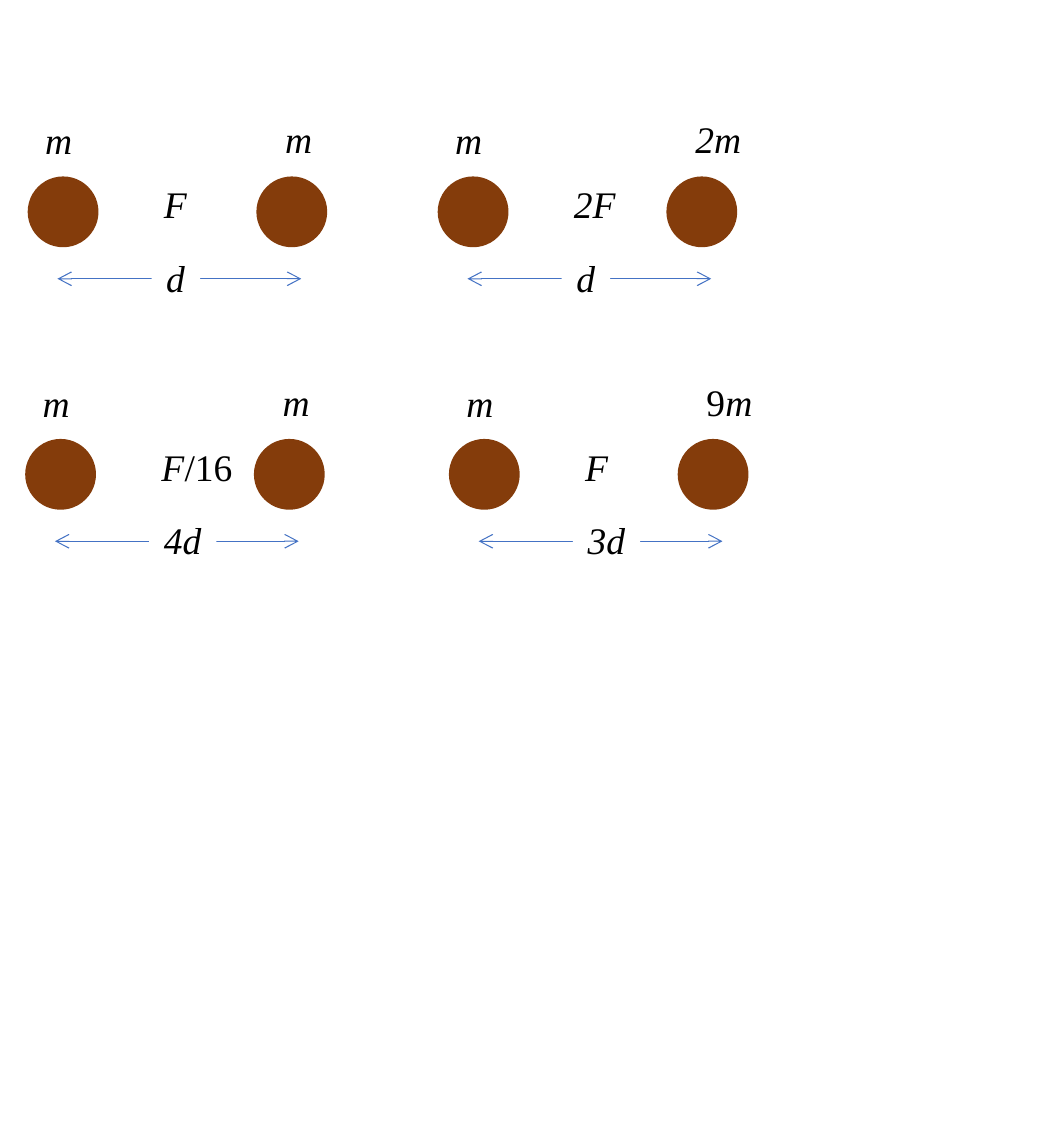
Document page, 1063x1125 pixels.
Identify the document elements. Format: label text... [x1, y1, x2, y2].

text_box m [30, 109, 88, 170]
text_box 9m [691, 371, 768, 431]
text_box m [440, 109, 498, 170]
text_box [253, 438, 325, 510]
text_box [677, 438, 749, 510]
text_box 4d [149, 542, 217, 570]
text_box d [151, 247, 201, 278]
text_box m [27, 372, 85, 433]
text_box 3d [572, 509, 641, 541]
text_box m [267, 371, 325, 431]
text_box [448, 438, 520, 510]
text_box d [561, 279, 611, 308]
text_box [666, 176, 738, 248]
text_box 4d [149, 509, 217, 541]
text_box m [451, 372, 509, 433]
text_box 2m [680, 108, 757, 169]
text_box 3d [572, 542, 641, 570]
text_box [437, 176, 509, 248]
text_box d [151, 279, 201, 308]
text_box m [270, 108, 328, 169]
text_box [27, 176, 99, 248]
text_box [256, 176, 328, 248]
text_box [25, 438, 96, 510]
text_box F [149, 173, 202, 234]
text_box 2F [559, 173, 631, 234]
text_box d [561, 247, 611, 278]
text_box F/16 [146, 436, 248, 496]
text_box F [570, 436, 624, 496]
